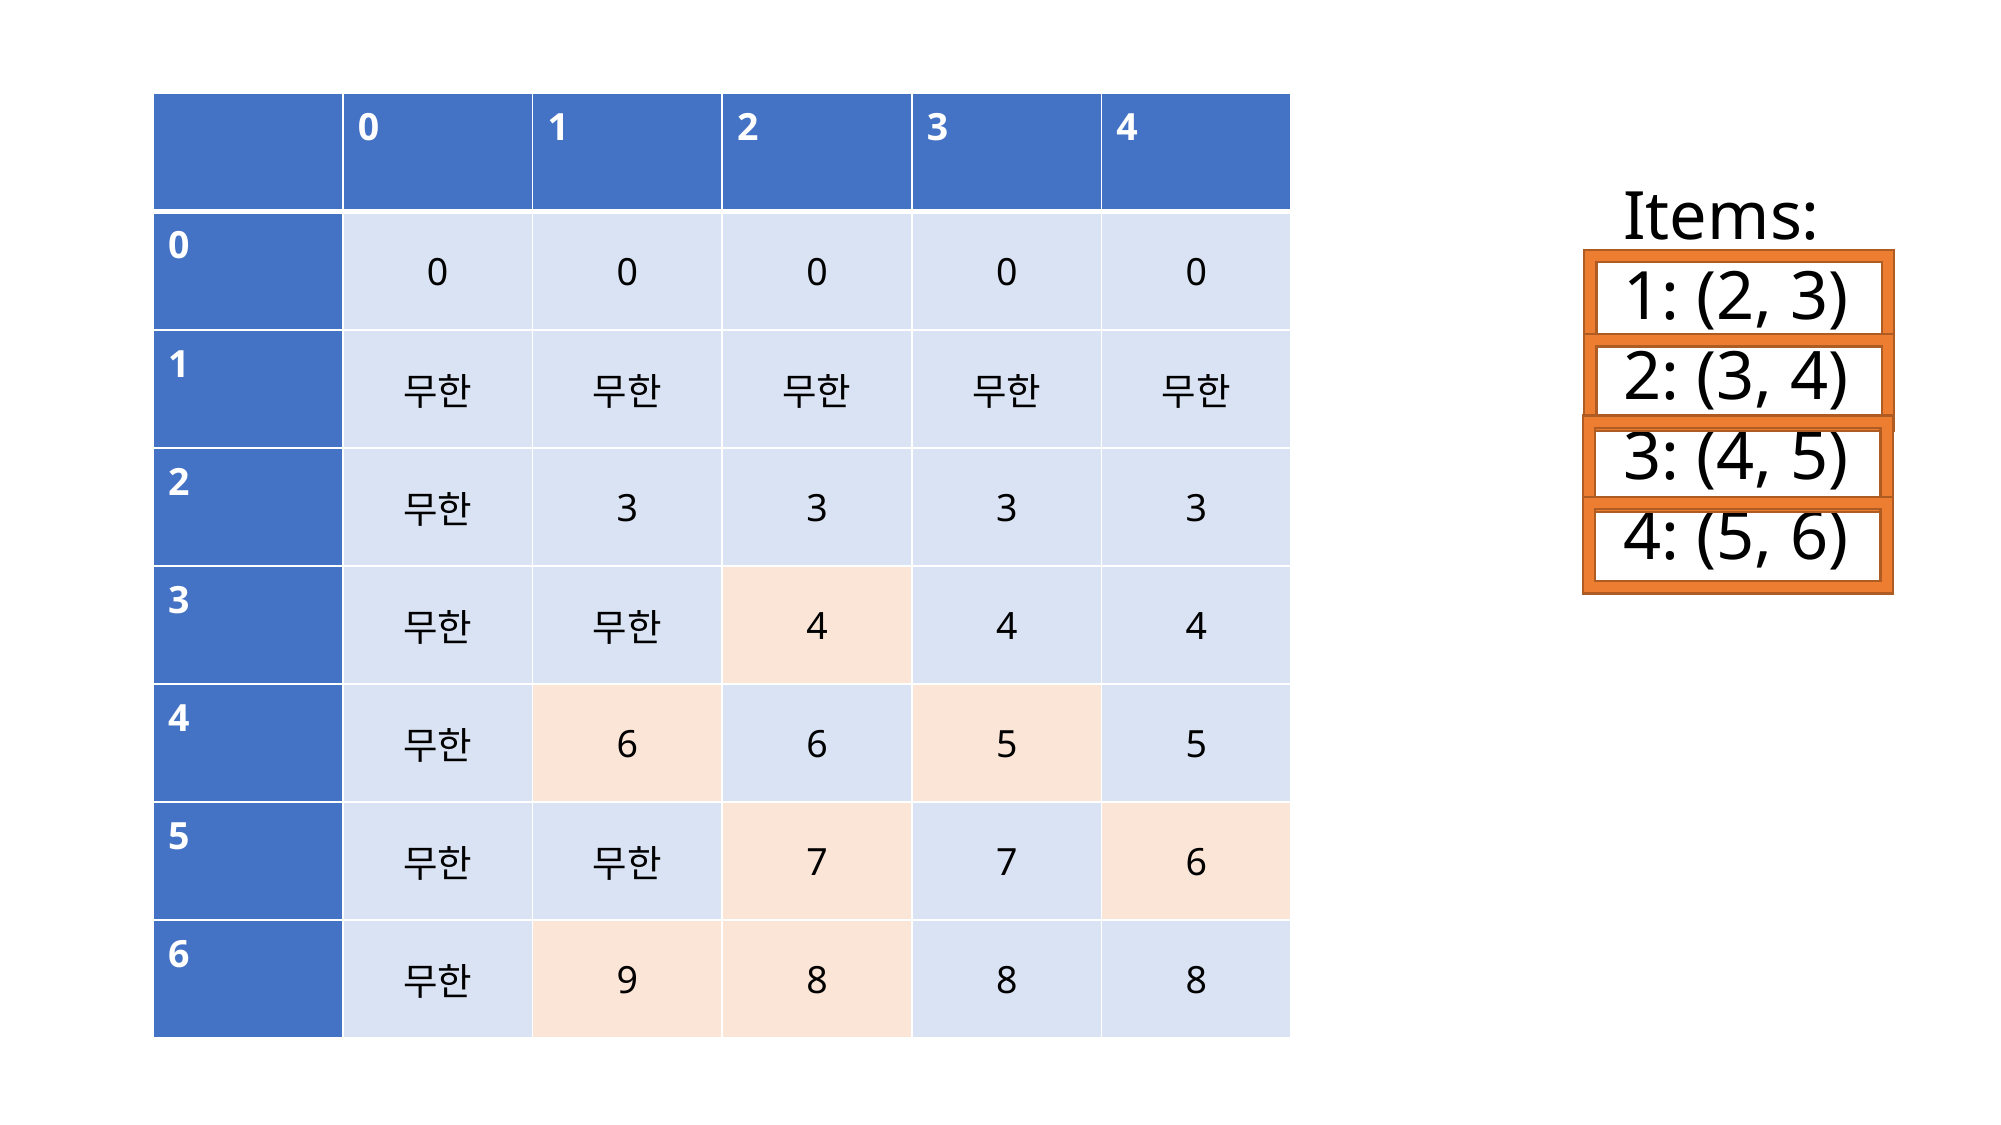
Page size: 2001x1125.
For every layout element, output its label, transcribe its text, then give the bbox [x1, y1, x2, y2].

table_cell 7 [723, 803, 911, 919]
table_cell 6 [723, 685, 911, 801]
table_cell 무한 [344, 567, 532, 683]
table_cell 무한 [344, 331, 532, 447]
text_box [1583, 333, 1895, 432]
table_cell 무한 [533, 331, 721, 447]
table_cell 8 [723, 921, 911, 1037]
text_box Items: 1: (2, 3) 2: (3, 4) 3: (4, 5) 4: (5, 6) [1608, 432, 1864, 496]
table_cell 7 [913, 803, 1101, 919]
table_cell 무한 [344, 449, 532, 565]
text_box Items: 1: (2, 3) 2: (3, 4) 3: (4, 5) 4: (5, 6) [1608, 513, 1864, 580]
table_cell 6 [1102, 803, 1290, 919]
table_cell 0 [344, 214, 532, 329]
table_header [154, 94, 342, 209]
text_box [1583, 249, 1895, 333]
table_header 4 [1102, 94, 1290, 209]
table_cell 무한 [344, 685, 532, 801]
table_cell 6 [533, 685, 721, 801]
table_cell 0 [154, 214, 342, 329]
table_cell 무한 [723, 331, 911, 447]
table_cell 무한 [344, 803, 532, 919]
table_cell 3 [913, 449, 1101, 565]
table_header 1 [533, 94, 721, 209]
table_cell 무한 [533, 567, 721, 683]
text_box [1582, 414, 1894, 496]
table_cell 4 [1102, 567, 1290, 683]
text_box Items: 1: (2, 3) 2: (3, 4) 3: (4, 5) 4: (5, 6) [1608, 348, 1864, 414]
table_cell 5 [913, 685, 1101, 801]
table_cell 3 [723, 449, 911, 565]
table_cell 3 [1102, 449, 1290, 565]
table_header 2 [723, 94, 911, 209]
text_box Items: 1: (2, 3) 2: (3, 4) 3: (4, 5) 4: (5, 6) [1608, 165, 1864, 249]
table_cell 0 [723, 214, 911, 329]
table_cell 1 [154, 331, 342, 447]
table_cell 4 [723, 567, 911, 683]
table_cell 0 [533, 214, 721, 329]
table_cell 5 [1102, 685, 1290, 801]
table_cell 0 [913, 214, 1101, 329]
table_header 3 [913, 94, 1101, 209]
table_cell 9 [533, 921, 721, 1037]
table_cell 8 [913, 921, 1101, 1037]
table_cell 3 [154, 567, 342, 683]
text_box [1582, 496, 1894, 595]
table_cell 8 [1102, 921, 1290, 1037]
table_cell 무한 [913, 331, 1101, 447]
table_cell 4 [154, 685, 342, 801]
table_cell 2 [154, 449, 342, 565]
table_cell 무한 [533, 803, 721, 919]
table_cell 무한 [1102, 331, 1290, 447]
table_cell 3 [533, 449, 721, 565]
text_box Items: 1: (2, 3) 2: (3, 4) 3: (4, 5) 4: (5, 6) [1608, 263, 1864, 333]
table_header 0 [344, 94, 532, 209]
table_cell 5 [154, 803, 342, 919]
table_cell 6 [154, 921, 342, 1037]
table_cell 4 [913, 567, 1101, 683]
table_cell 0 [1102, 214, 1290, 329]
table_cell 무한 [344, 921, 532, 1037]
